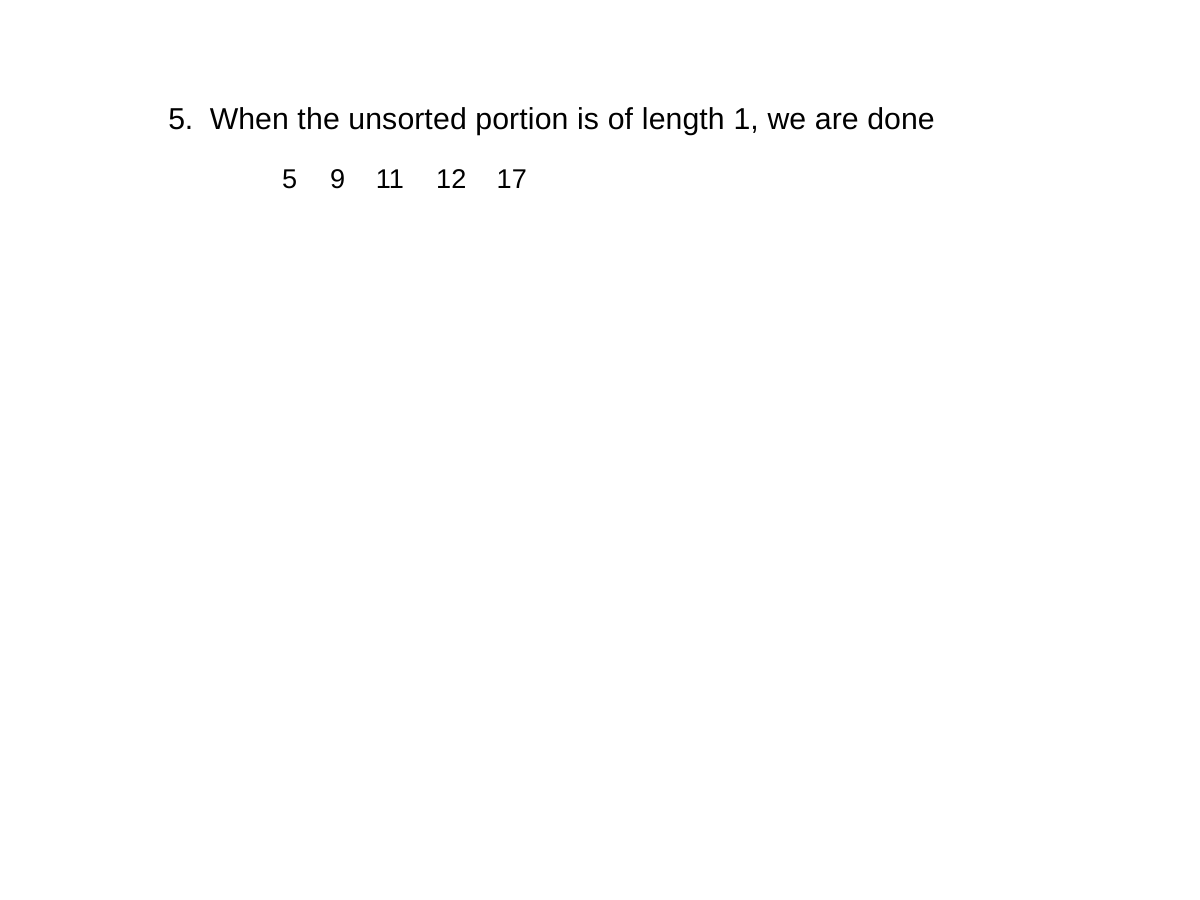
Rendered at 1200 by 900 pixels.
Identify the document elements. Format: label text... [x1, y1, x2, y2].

title 5. When the unsorted portion is of length 1, we are done [166, 98, 939, 250]
text_box 5 9 11 12 17 [280, 160, 528, 194]
